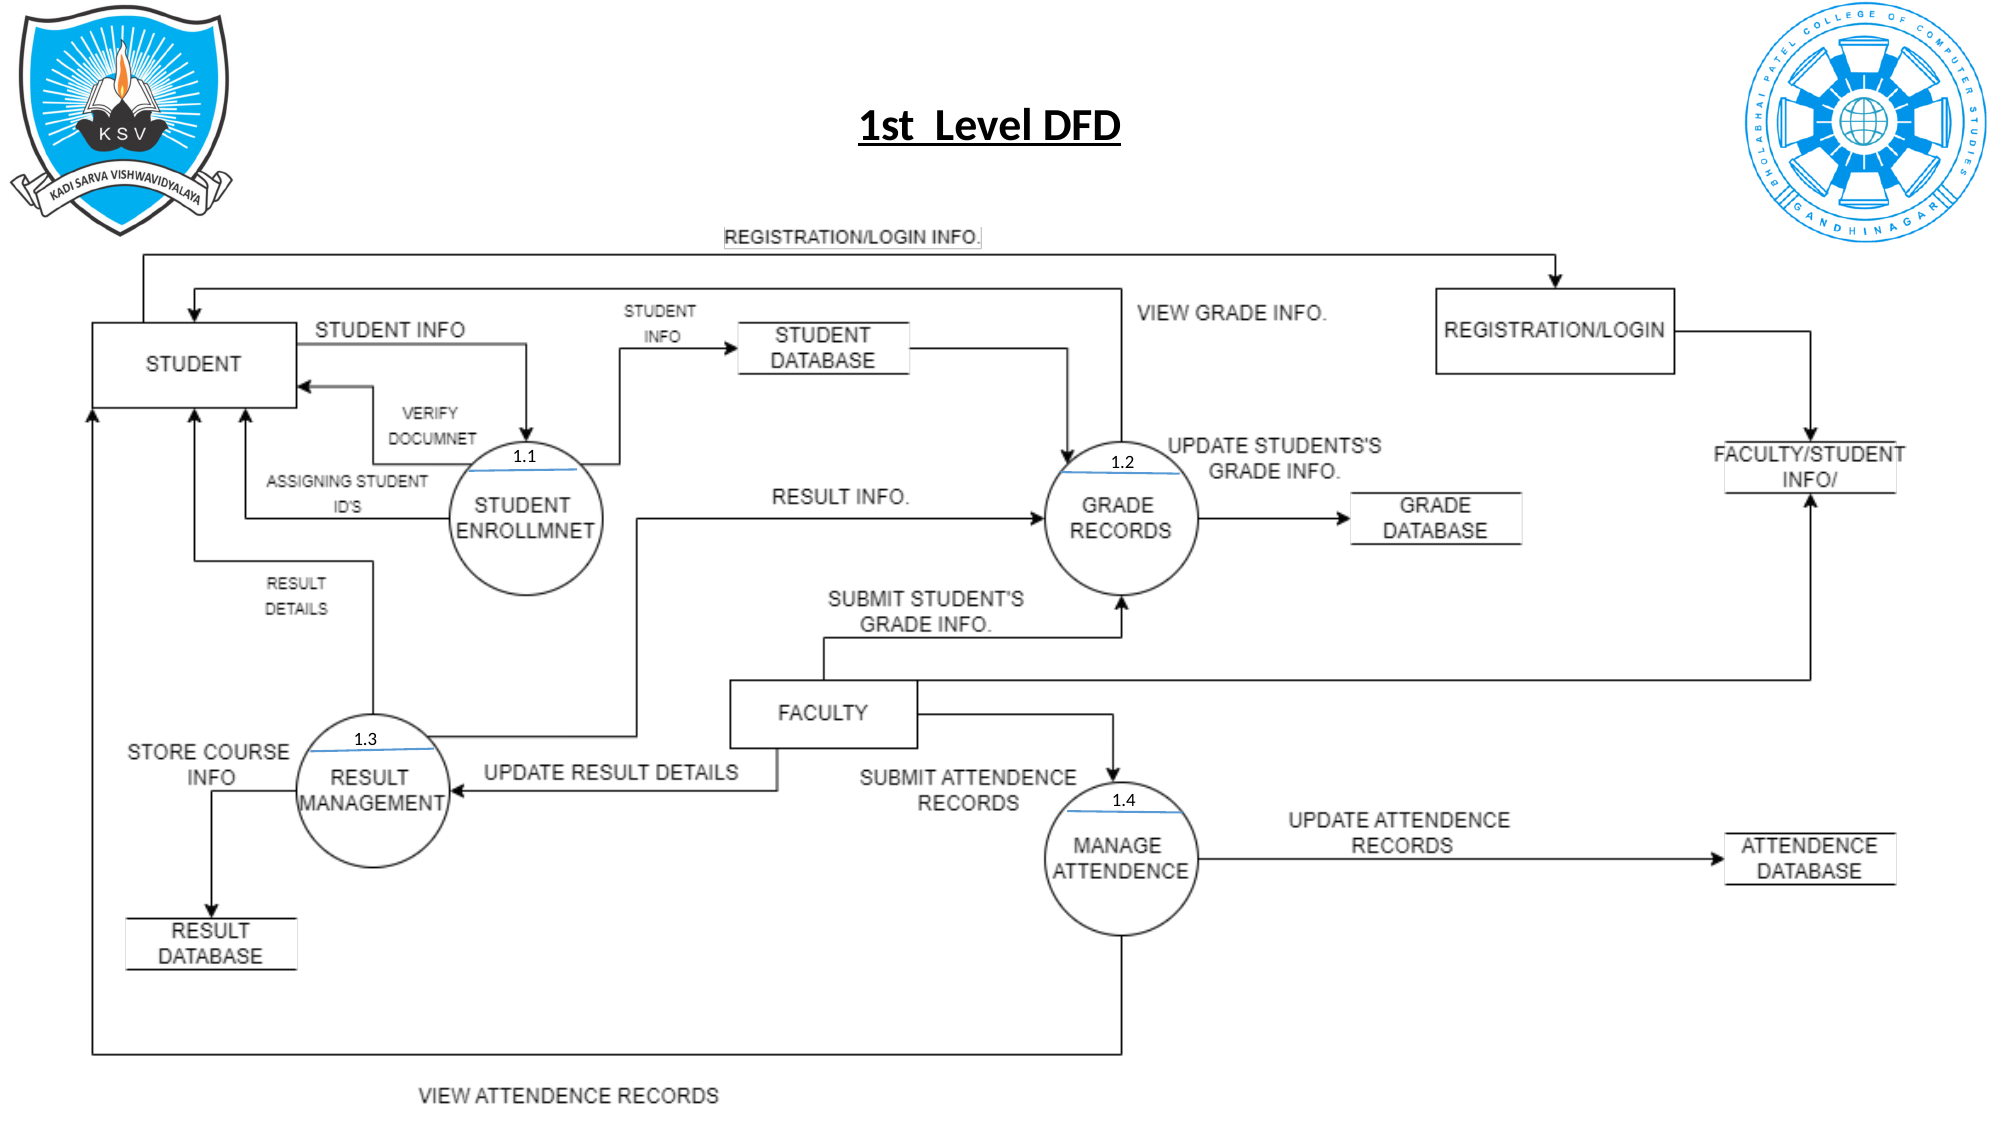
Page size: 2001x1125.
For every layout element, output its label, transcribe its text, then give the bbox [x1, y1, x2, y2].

picture [0, 0, 242, 242]
picture [1744, 1, 1987, 243]
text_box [310, 748, 434, 752]
text_box 1st Level DFD [843, 86, 1144, 157]
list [80, 227, 1907, 1124]
